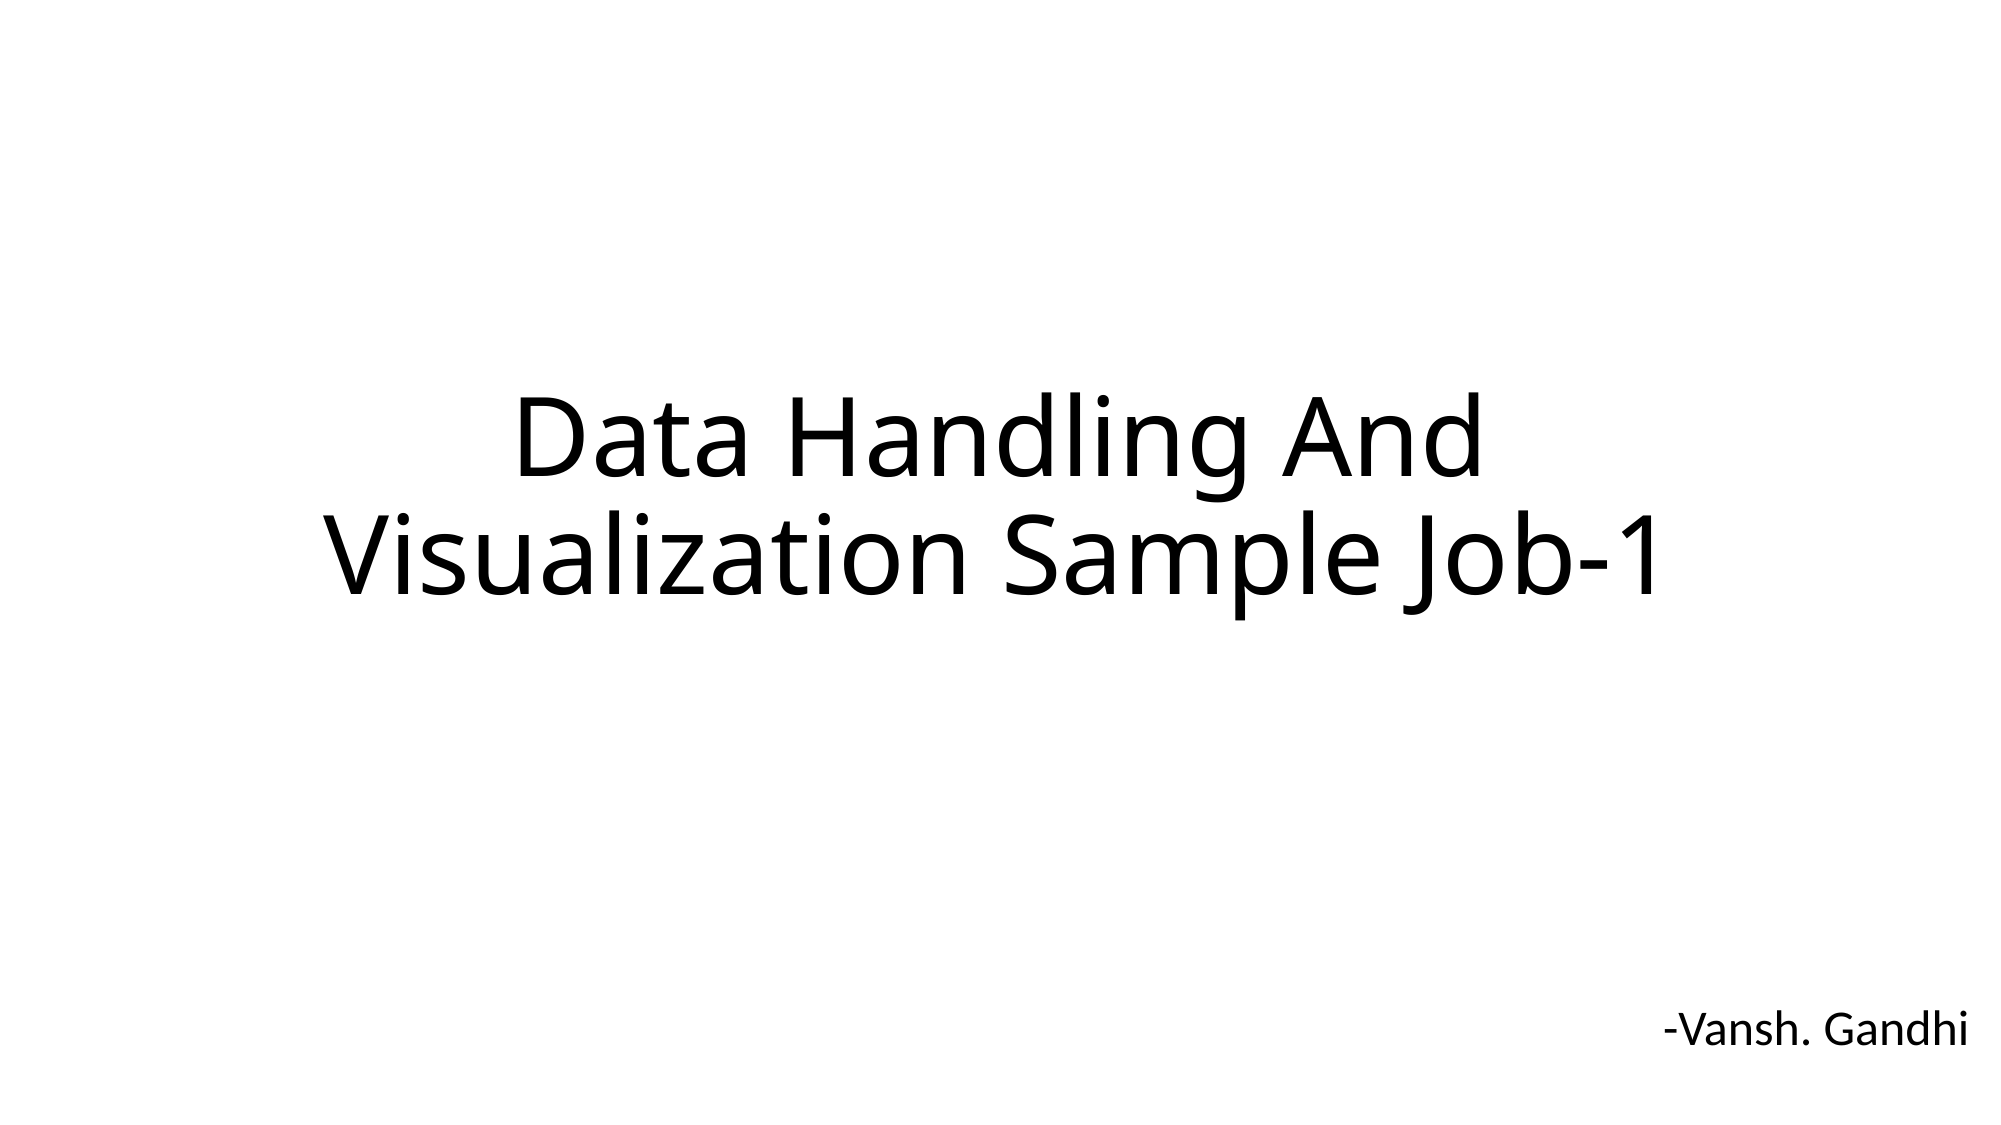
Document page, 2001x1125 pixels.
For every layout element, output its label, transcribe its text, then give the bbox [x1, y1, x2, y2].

subtitle -Vansh. Gandhi [1554, 994, 2000, 1125]
title Data Handling And Visualization Sample Job-1 [249, 366, 1750, 759]
